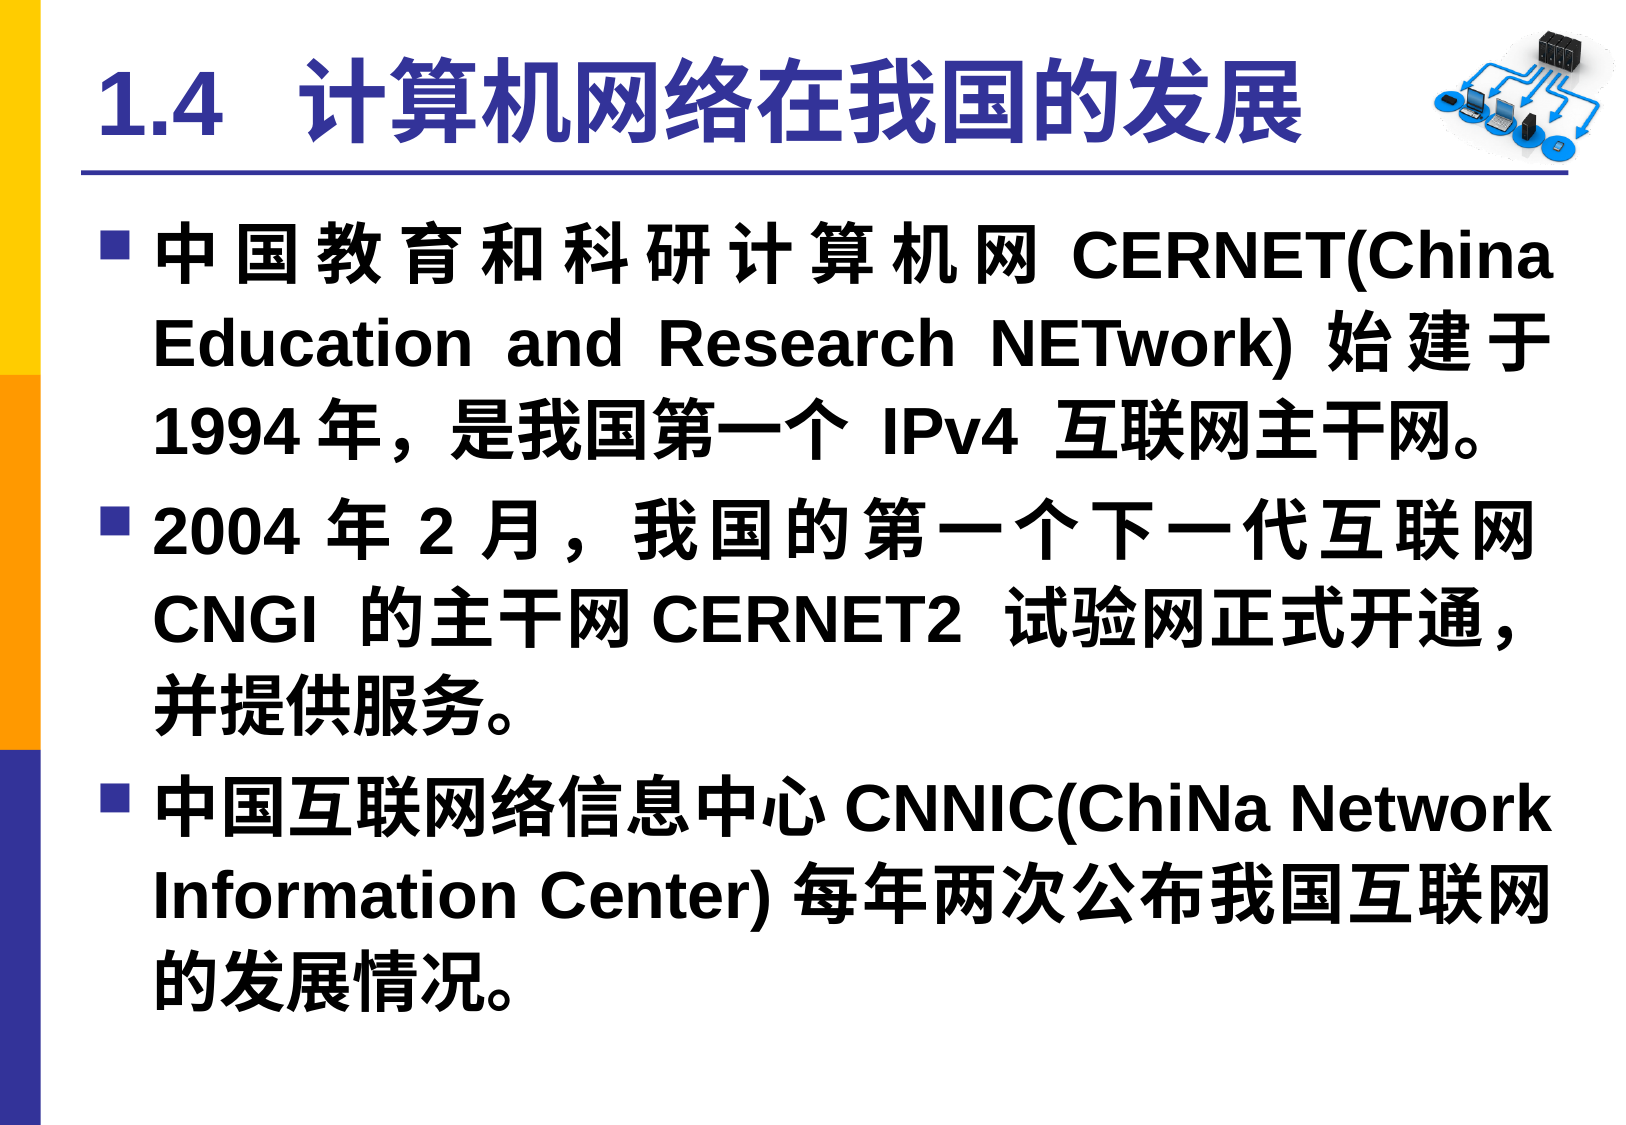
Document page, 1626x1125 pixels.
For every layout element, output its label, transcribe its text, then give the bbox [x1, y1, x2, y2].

list 中国教育和科研计算机网CERNET(China Education and Research NETwork)始建于 1994年，是我国第一个 IPv4 互联网主干网。 2004年2月，我国的第一个下一代互联网CNGI 的主干网CERNET2 试验网正式开通，并提供服务。 中国互联网络信息中心CNNIC(ChiNa Network Information Center)每年两次公布我国互联网的发展情况。 [81, 196, 1569, 1059]
picture [1431, 30, 1616, 165]
title 1.4 计算机网络在我国的发展 [81, 30, 1569, 161]
